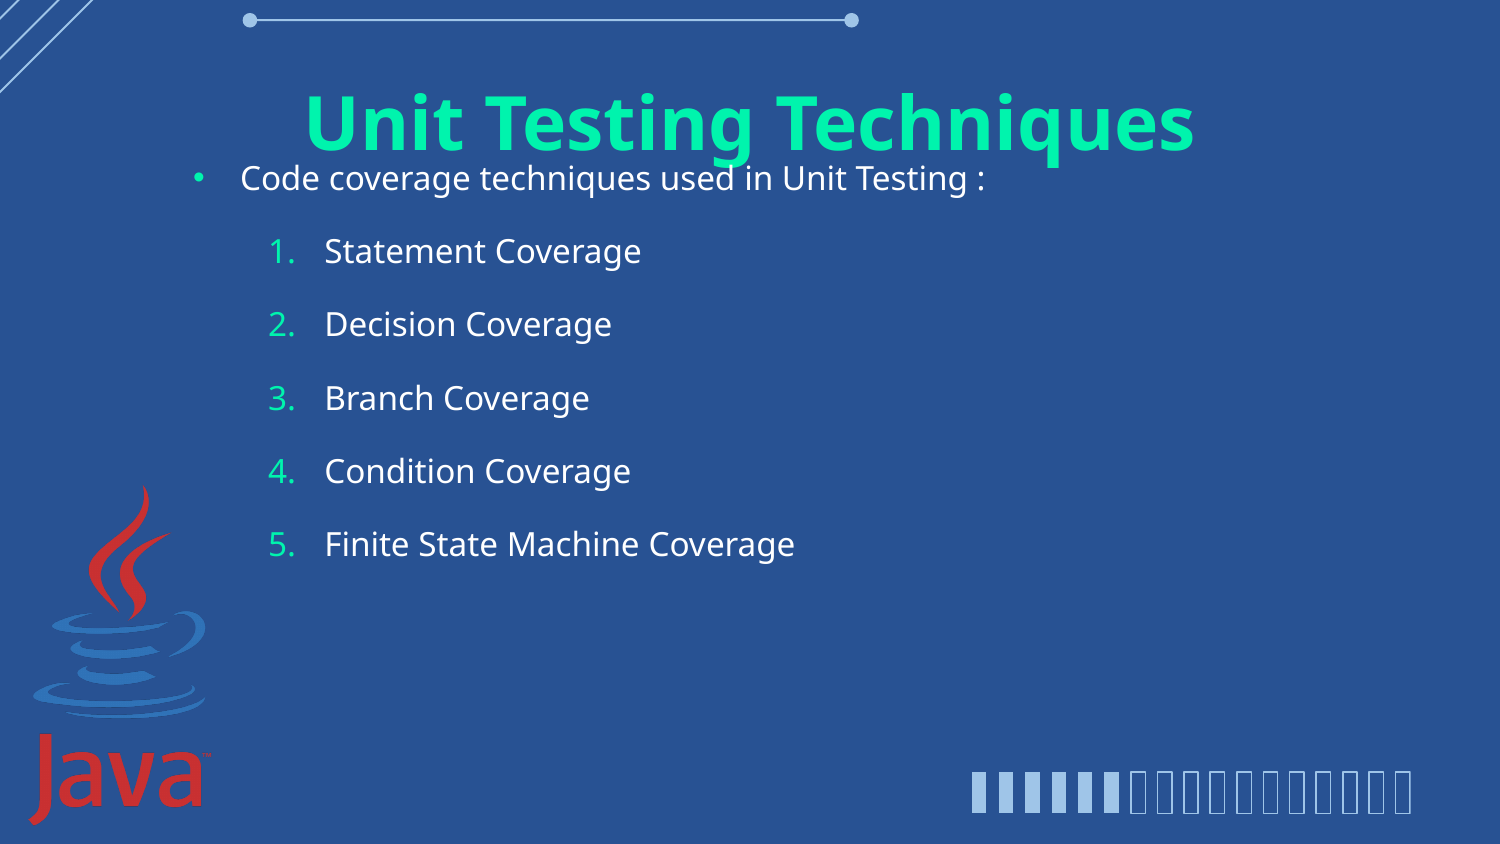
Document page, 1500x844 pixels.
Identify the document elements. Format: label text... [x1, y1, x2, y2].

picture [0, 468, 307, 842]
title Unit Testing Techniques [118, 75, 1382, 156]
list Code coverage techniques used in Unit Testing : Statement Coverage Decision Coverage Branch Coverage Condition Coverage Finite State Machine Coverage [118, 157, 1382, 703]
